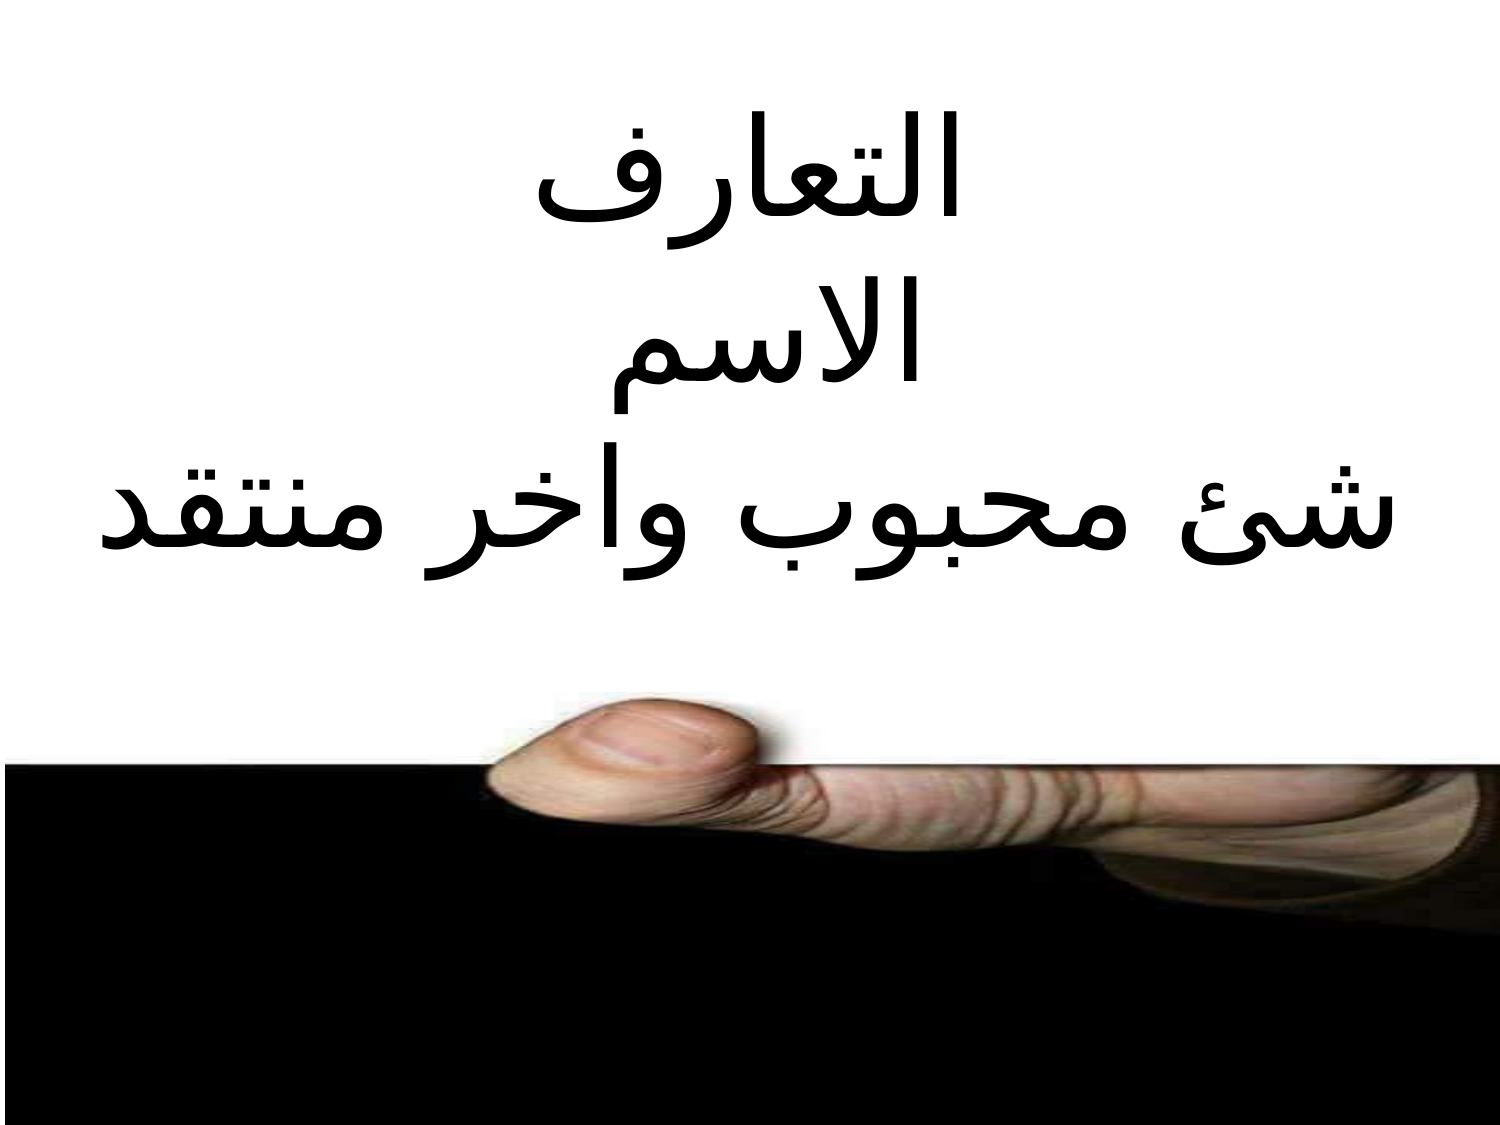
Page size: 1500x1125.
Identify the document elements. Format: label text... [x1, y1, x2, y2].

title التعارف الاسم شئ محبوب واخر منتقد [75, 0, 1425, 681]
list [5, 692, 1500, 1125]
